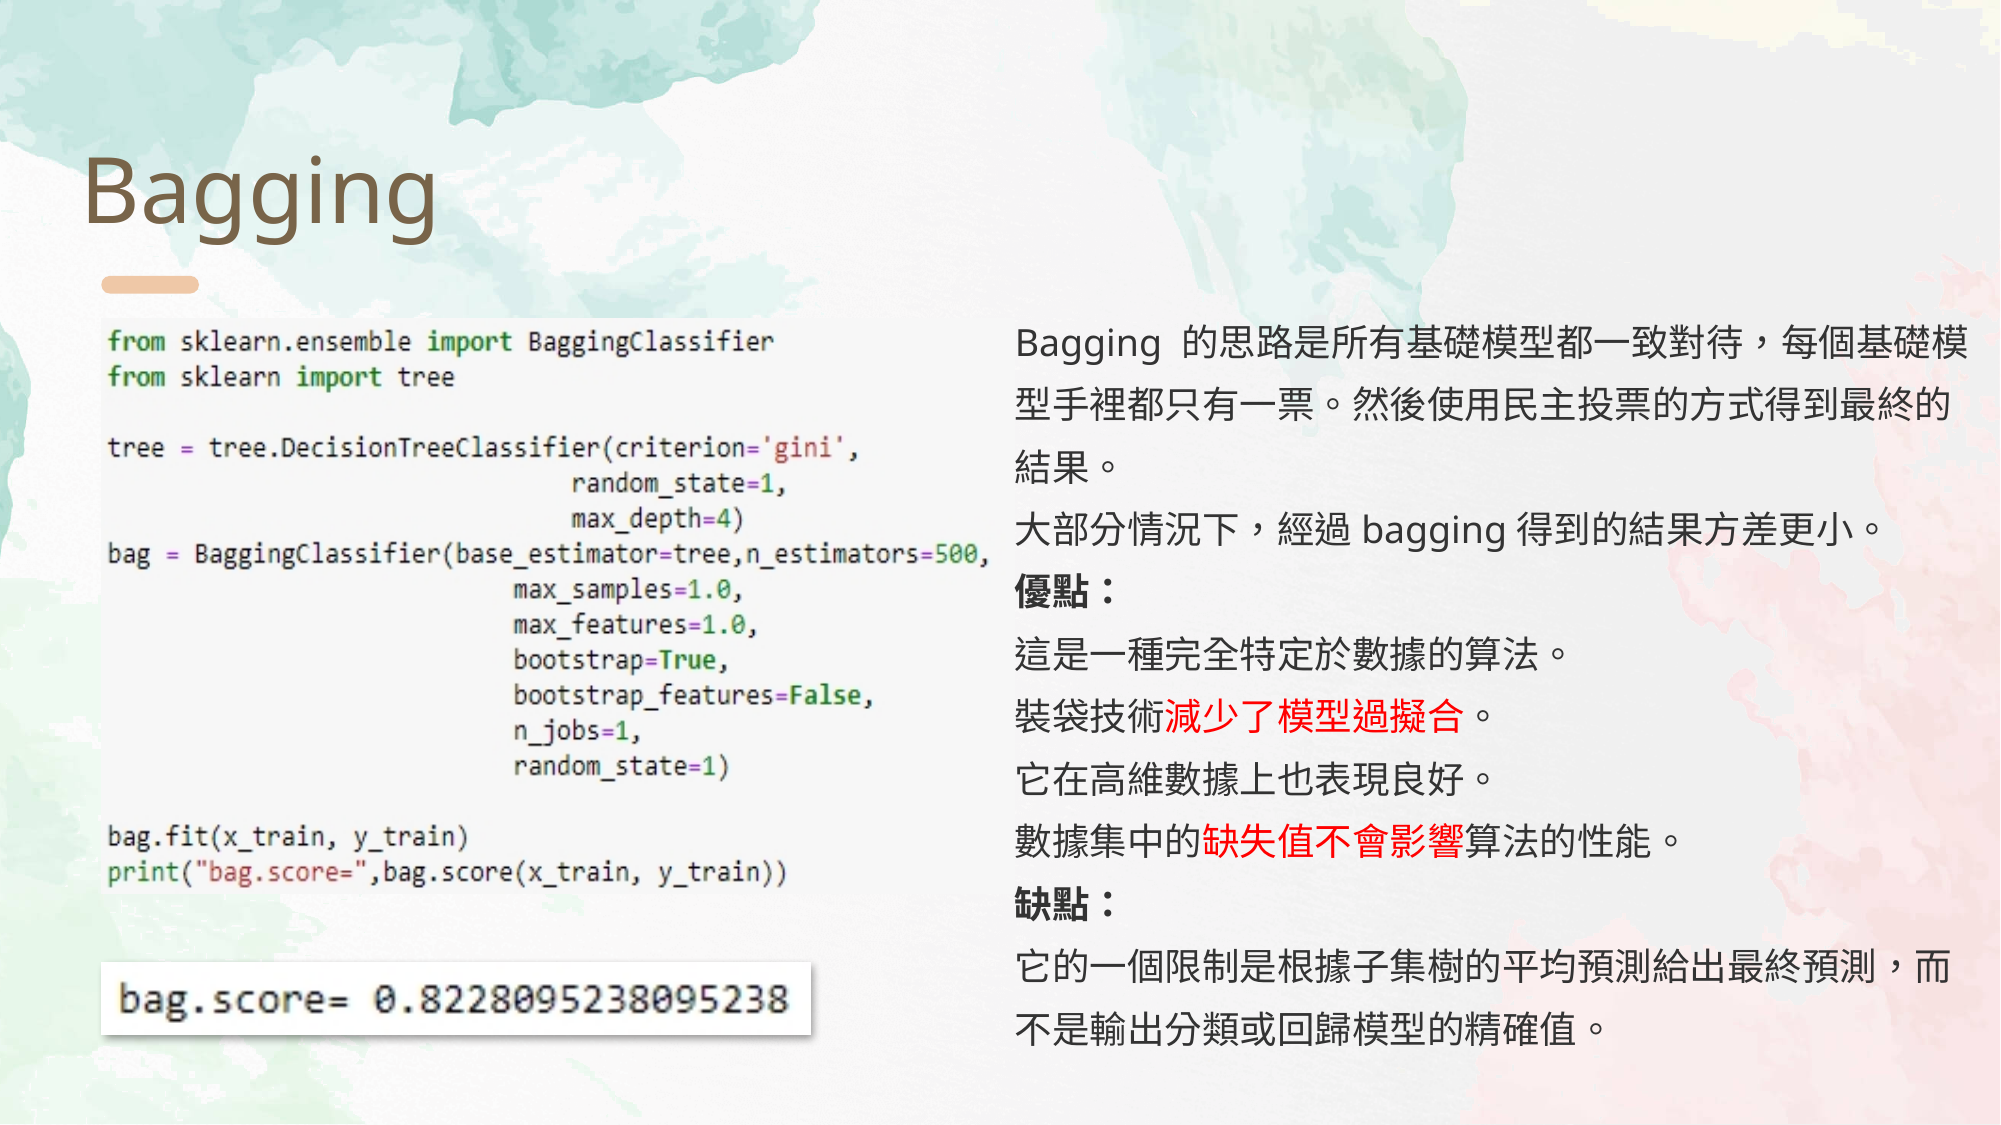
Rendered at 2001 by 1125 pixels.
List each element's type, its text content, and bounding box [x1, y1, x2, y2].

picture [0, 0, 2001, 1125]
text_box Bagging 的思路是所有基礎模型都一致對待，每個基礎模型手裡都只有一票。然後使用民主投票的方式得到最終的結果。 大部分情況下，經過bagging得到的結果方差更小。 優點： 這是一種完全特定於數據的算法。 裝袋技術減少了模型過擬合。 它在高維數據上也表現良好。 數據集中的缺失值不會影響算法的性能。 缺點： 它的一個限制是根據子集樹的平均預測給出最終預測，而不是輸出分類或回歸模型的精確值。 [999, 293, 1985, 1059]
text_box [76, 124, 446, 294]
